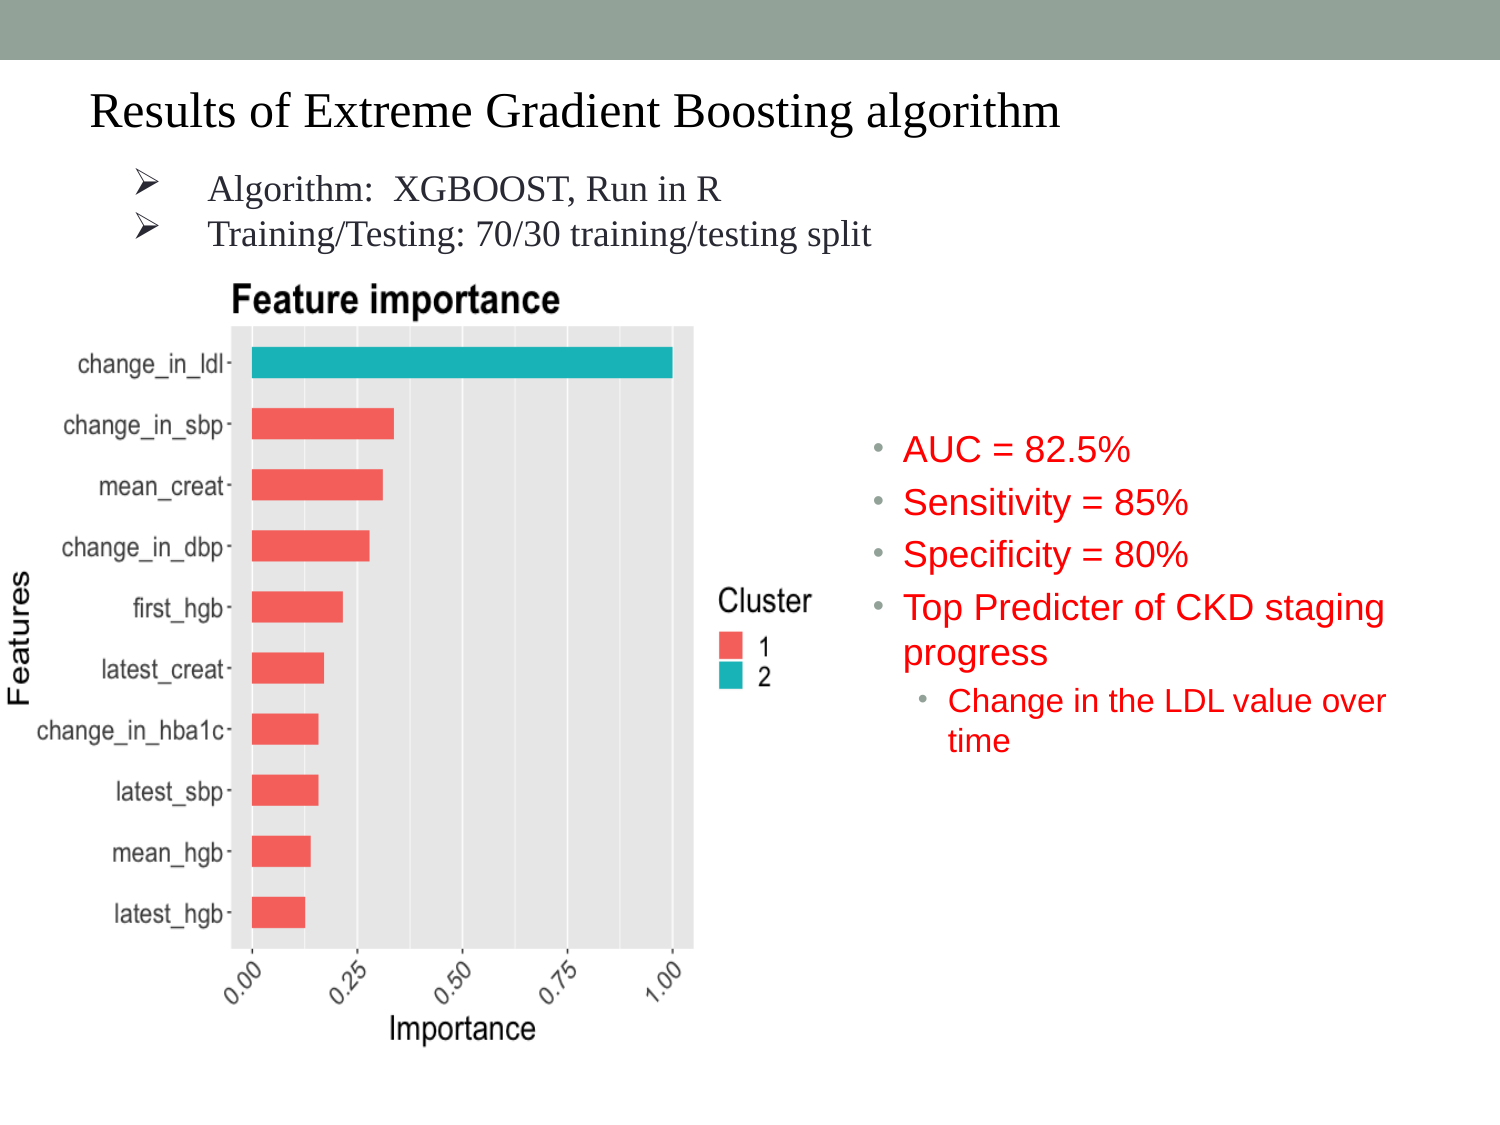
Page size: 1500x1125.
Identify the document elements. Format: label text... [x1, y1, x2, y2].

picture [0, 273, 828, 1053]
title Results of Extreme Gradient Boosting algorithm [74, 53, 1369, 171]
list AUC = 82.5% Sensitivity = 85% Specificity = 80% Top Predicter of CKD staging progress Change in the LDL value over time [857, 417, 1470, 818]
text_box Algorithm: XGBOOST, Run in R Training/Testing: 70/30 training/testing split [42, 156, 1348, 261]
